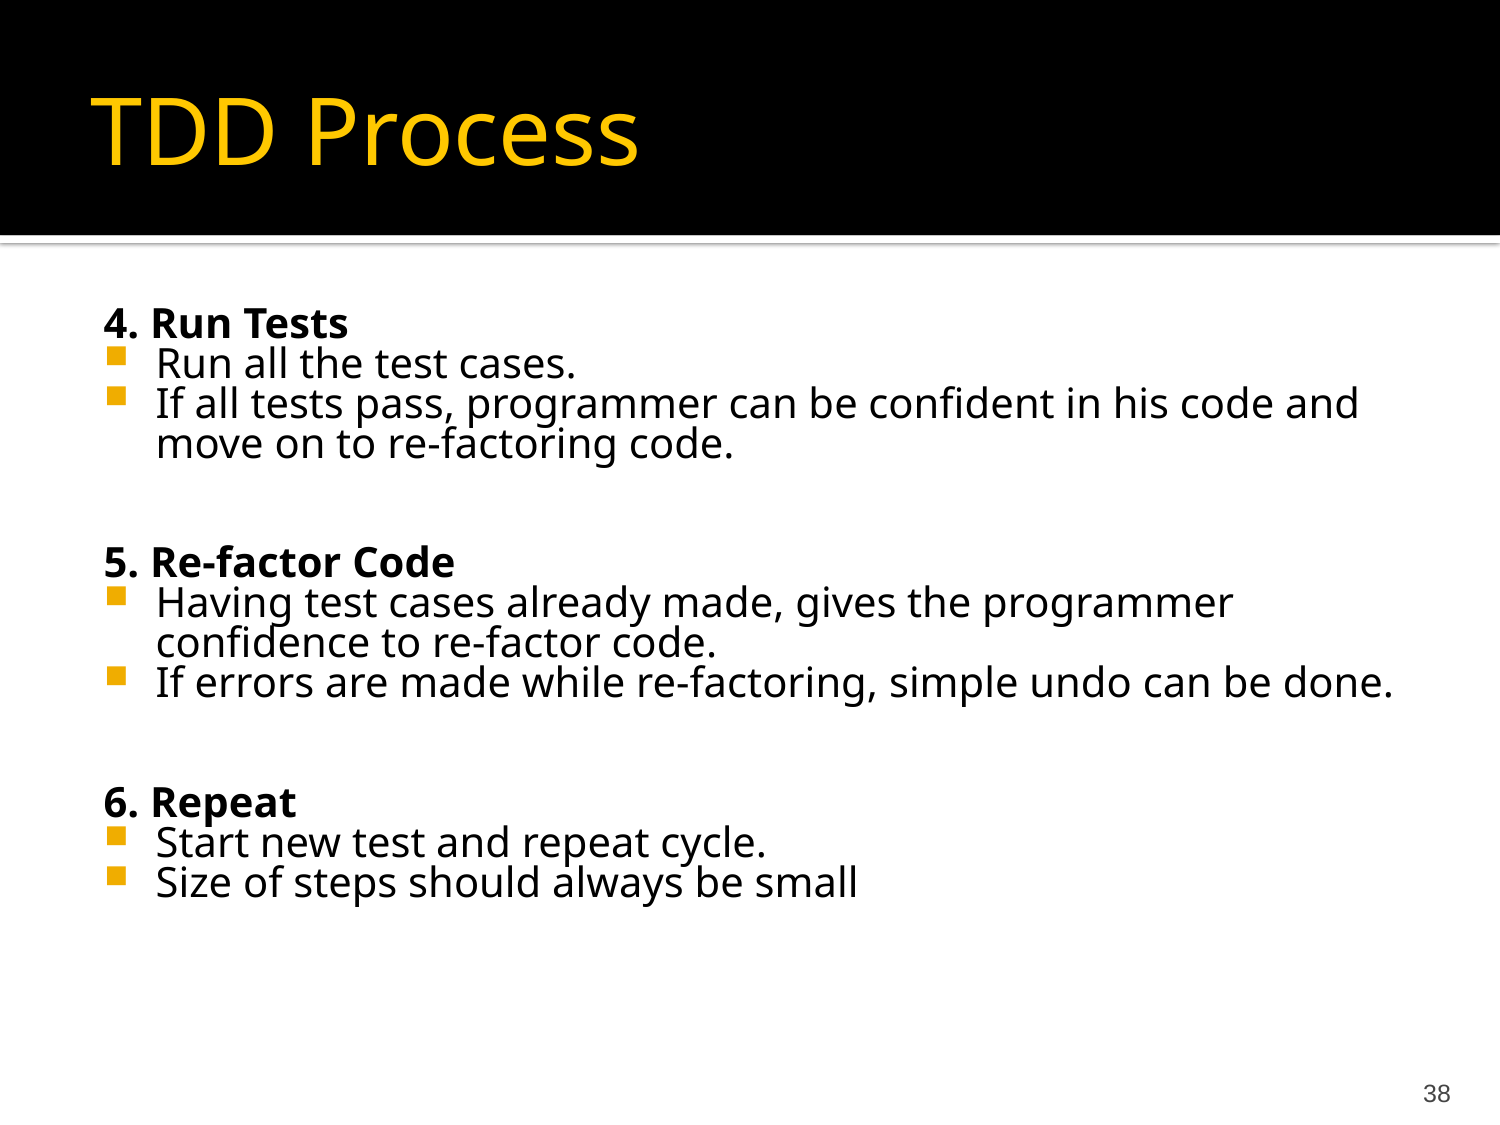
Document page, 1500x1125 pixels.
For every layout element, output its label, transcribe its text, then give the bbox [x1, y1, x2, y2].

title TDD Process [75, 24, 1425, 231]
slide_number 38 [1345, 1062, 1467, 1108]
list 4. Run Tests Run all the test cases. If all tests pass, programmer can be confident in his code and move on to re-factoring code. 5. Re-factor Code Having test cases already made, gives the programmer confidence to re-factor code. If errors are made while re-factoring, simple undo can be done. 6. Repeat Start new test and repeat cycle. Size of steps should always be small [74, 290, 1426, 1051]
